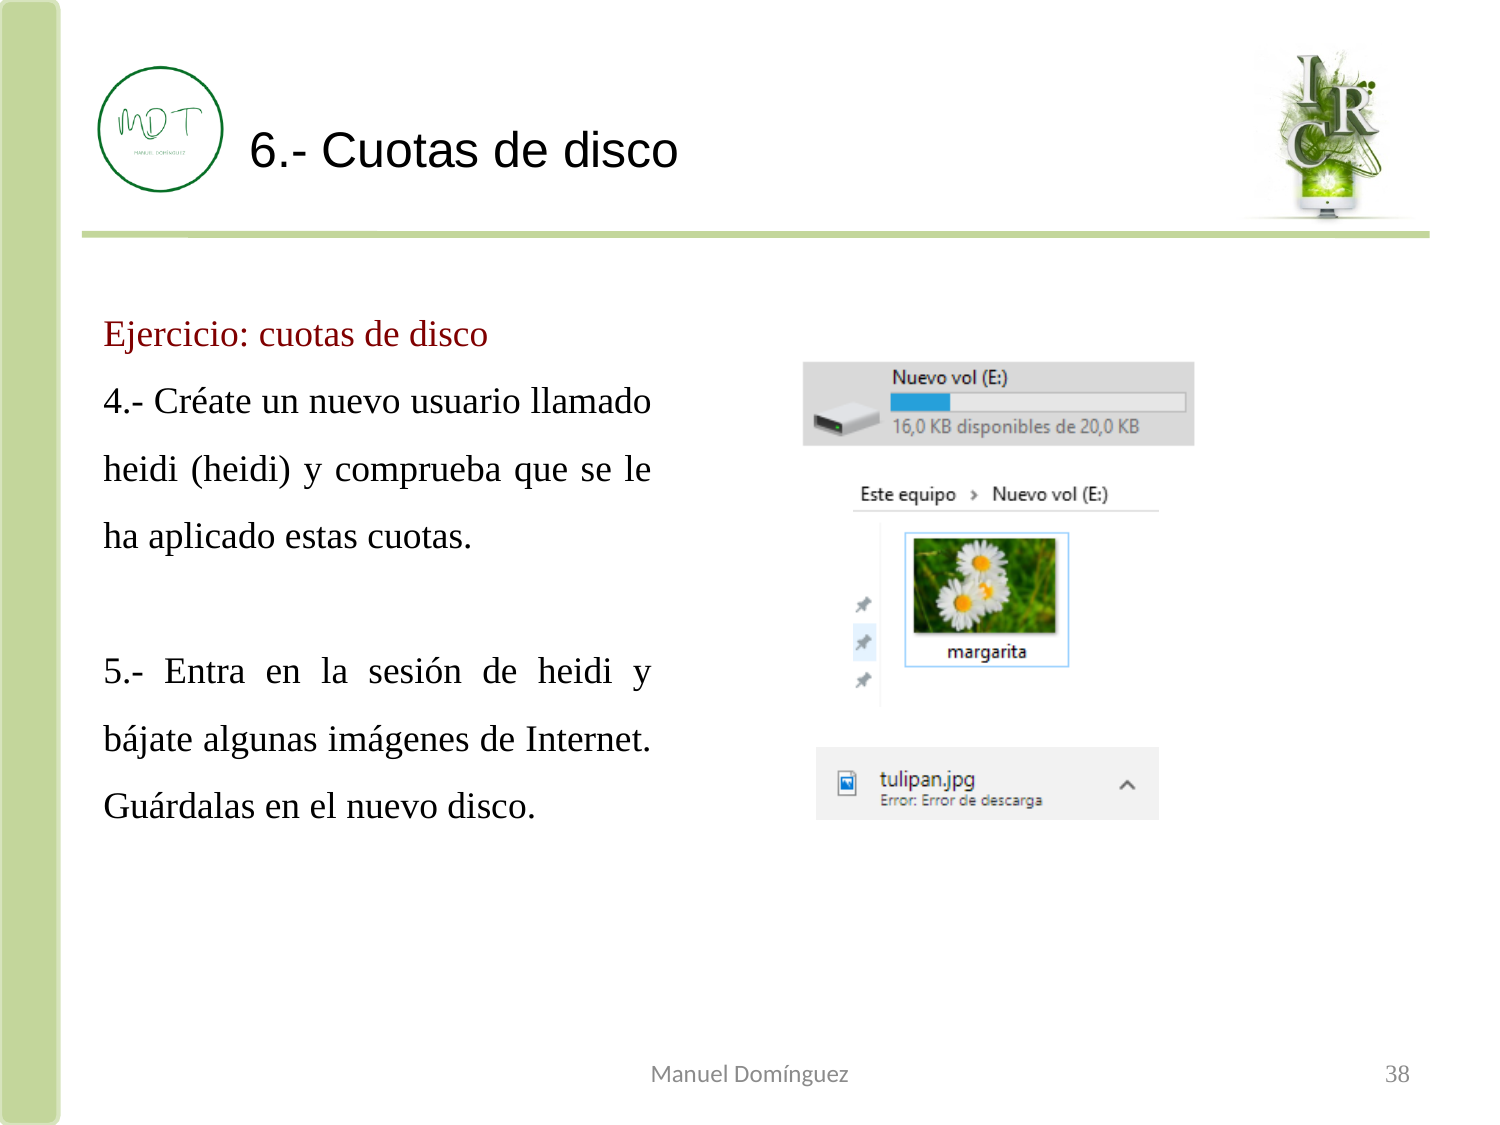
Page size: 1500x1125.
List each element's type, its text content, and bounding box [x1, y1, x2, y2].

picture [82, 54, 228, 201]
slide_number 38 [1074, 1042, 1425, 1103]
text_box 6.- Cuotas de disco [234, 70, 1254, 225]
picture [1236, 43, 1418, 228]
picture [816, 747, 1159, 820]
footer Manuel Domínguez [512, 1042, 988, 1103]
picture [853, 479, 1159, 707]
picture [796, 359, 1215, 454]
text_box Ejercicio: cuotas de disco 4.- Créate un nuevo usuario llamado heidi (heidi) y comprueba que se le ha aplicado estas cuotas. 5.- Entra en la sesión de heidi y bájate algunas imágenes de Internet. Guárdalas en el nuevo disco. [88, 278, 668, 834]
